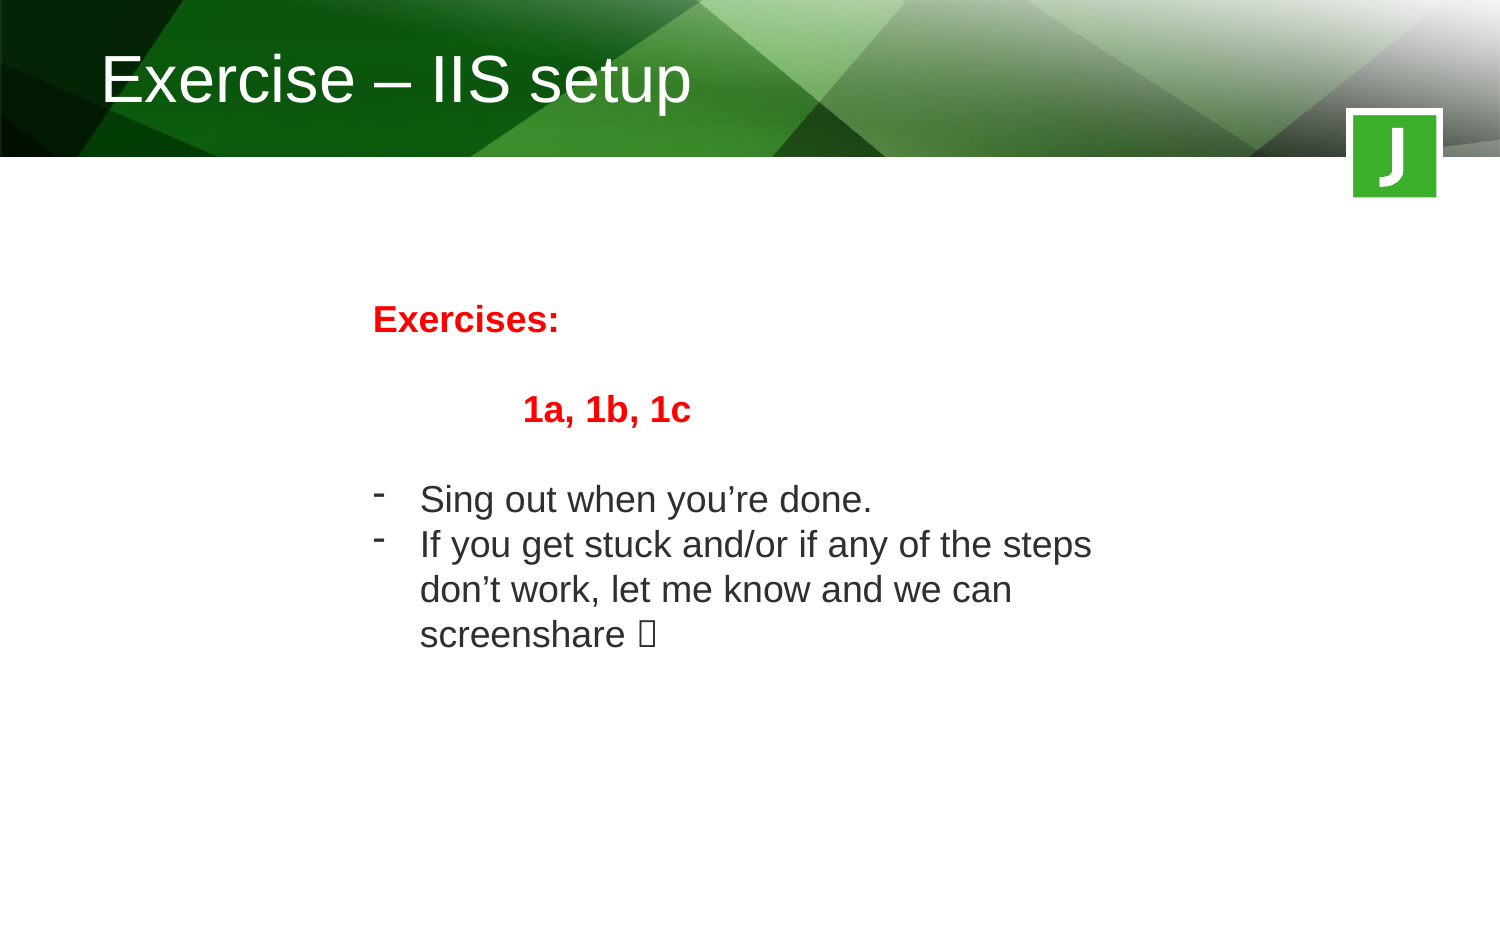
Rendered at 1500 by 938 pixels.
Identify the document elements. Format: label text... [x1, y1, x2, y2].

picture [0, 0, 1500, 204]
text_box Exercises: 1a, 1b, 1c Sing out when you’re done. If you get stuck and/or if any of the steps don’t work, let me know and we can screenshare  [358, 287, 1142, 708]
text_box Exercise – IIS setup [85, 28, 1284, 124]
